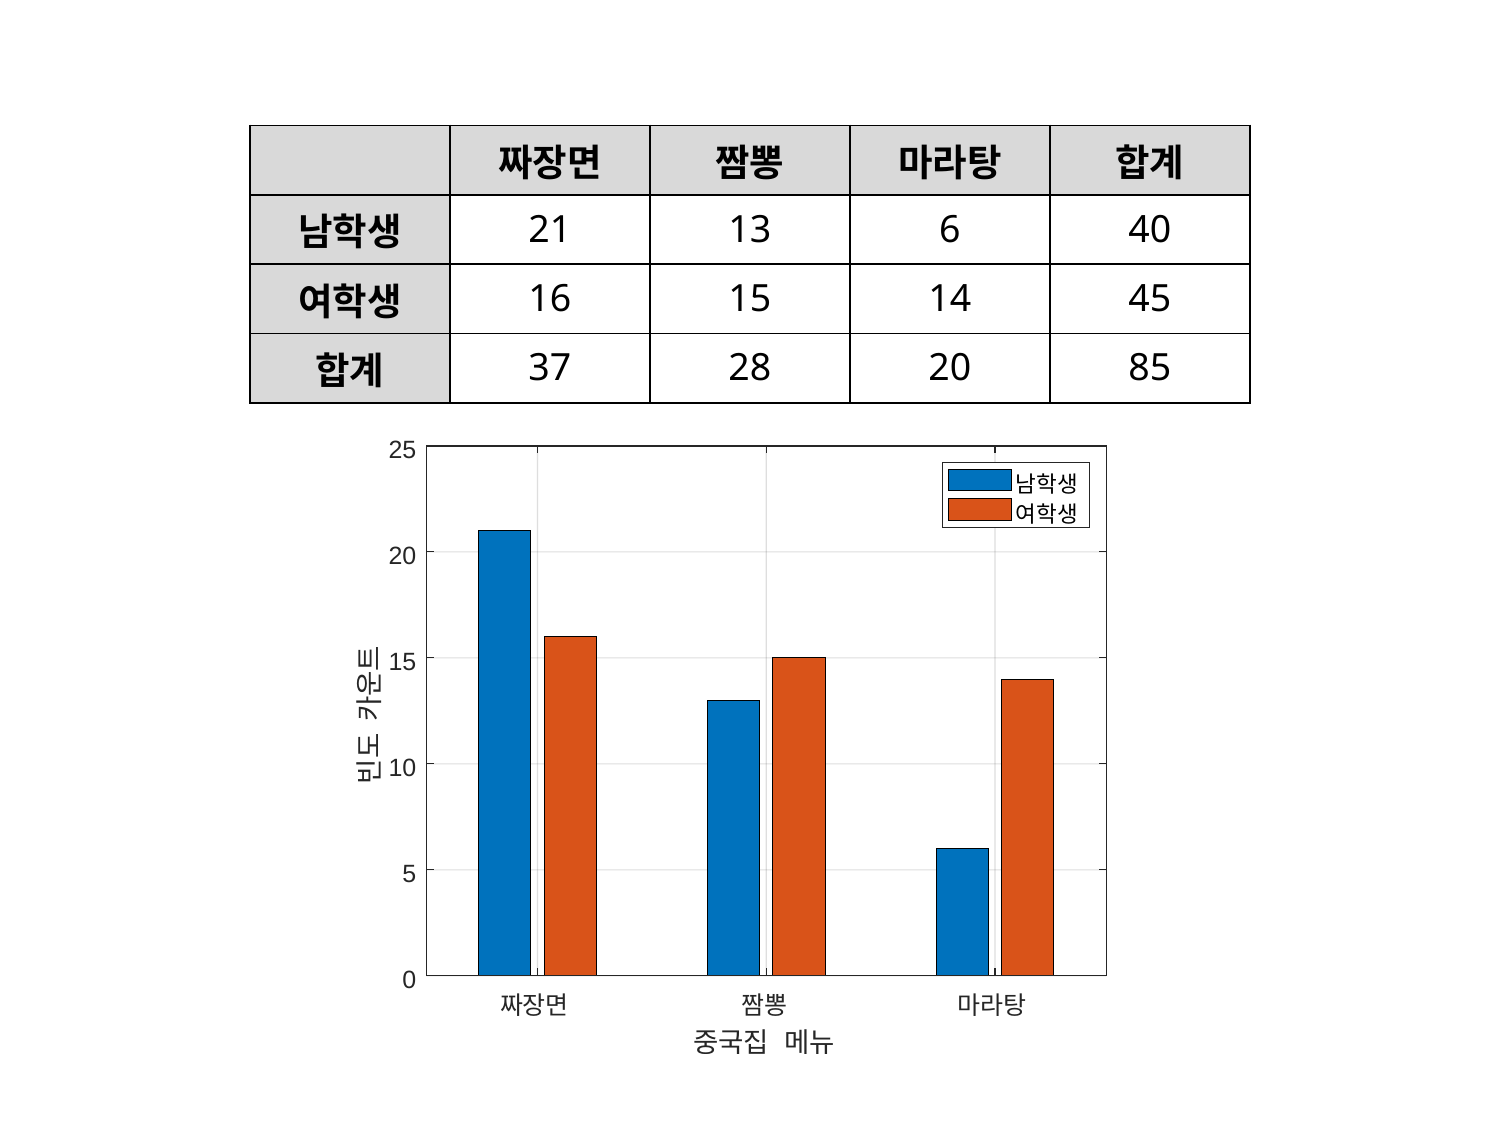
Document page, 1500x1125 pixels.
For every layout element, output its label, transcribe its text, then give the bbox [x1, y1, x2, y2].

table_header 마라탕 [851, 126, 1049, 194]
table_cell 45 [1051, 265, 1249, 333]
table_header [251, 126, 449, 194]
table_cell 16 [451, 265, 649, 333]
table_header 합계 [1051, 126, 1249, 194]
table_cell 14 [851, 265, 1049, 333]
table_cell 40 [1051, 196, 1249, 263]
table_cell 여학생 [251, 265, 449, 333]
table_cell 85 [1051, 334, 1249, 402]
table_header 짬뽕 [651, 126, 849, 194]
table_cell 13 [651, 196, 849, 263]
table_cell 28 [651, 334, 849, 395]
table_cell 합계 [251, 334, 449, 402]
table_cell 37 [451, 334, 649, 395]
table_cell 6 [851, 196, 1049, 263]
table_cell 15 [651, 265, 849, 333]
table_header 짜장면 [451, 126, 649, 194]
table_cell 20 [851, 334, 1049, 395]
table_cell 남학생 [251, 196, 449, 263]
table_cell 21 [451, 196, 649, 263]
picture [312, 396, 1188, 1054]
